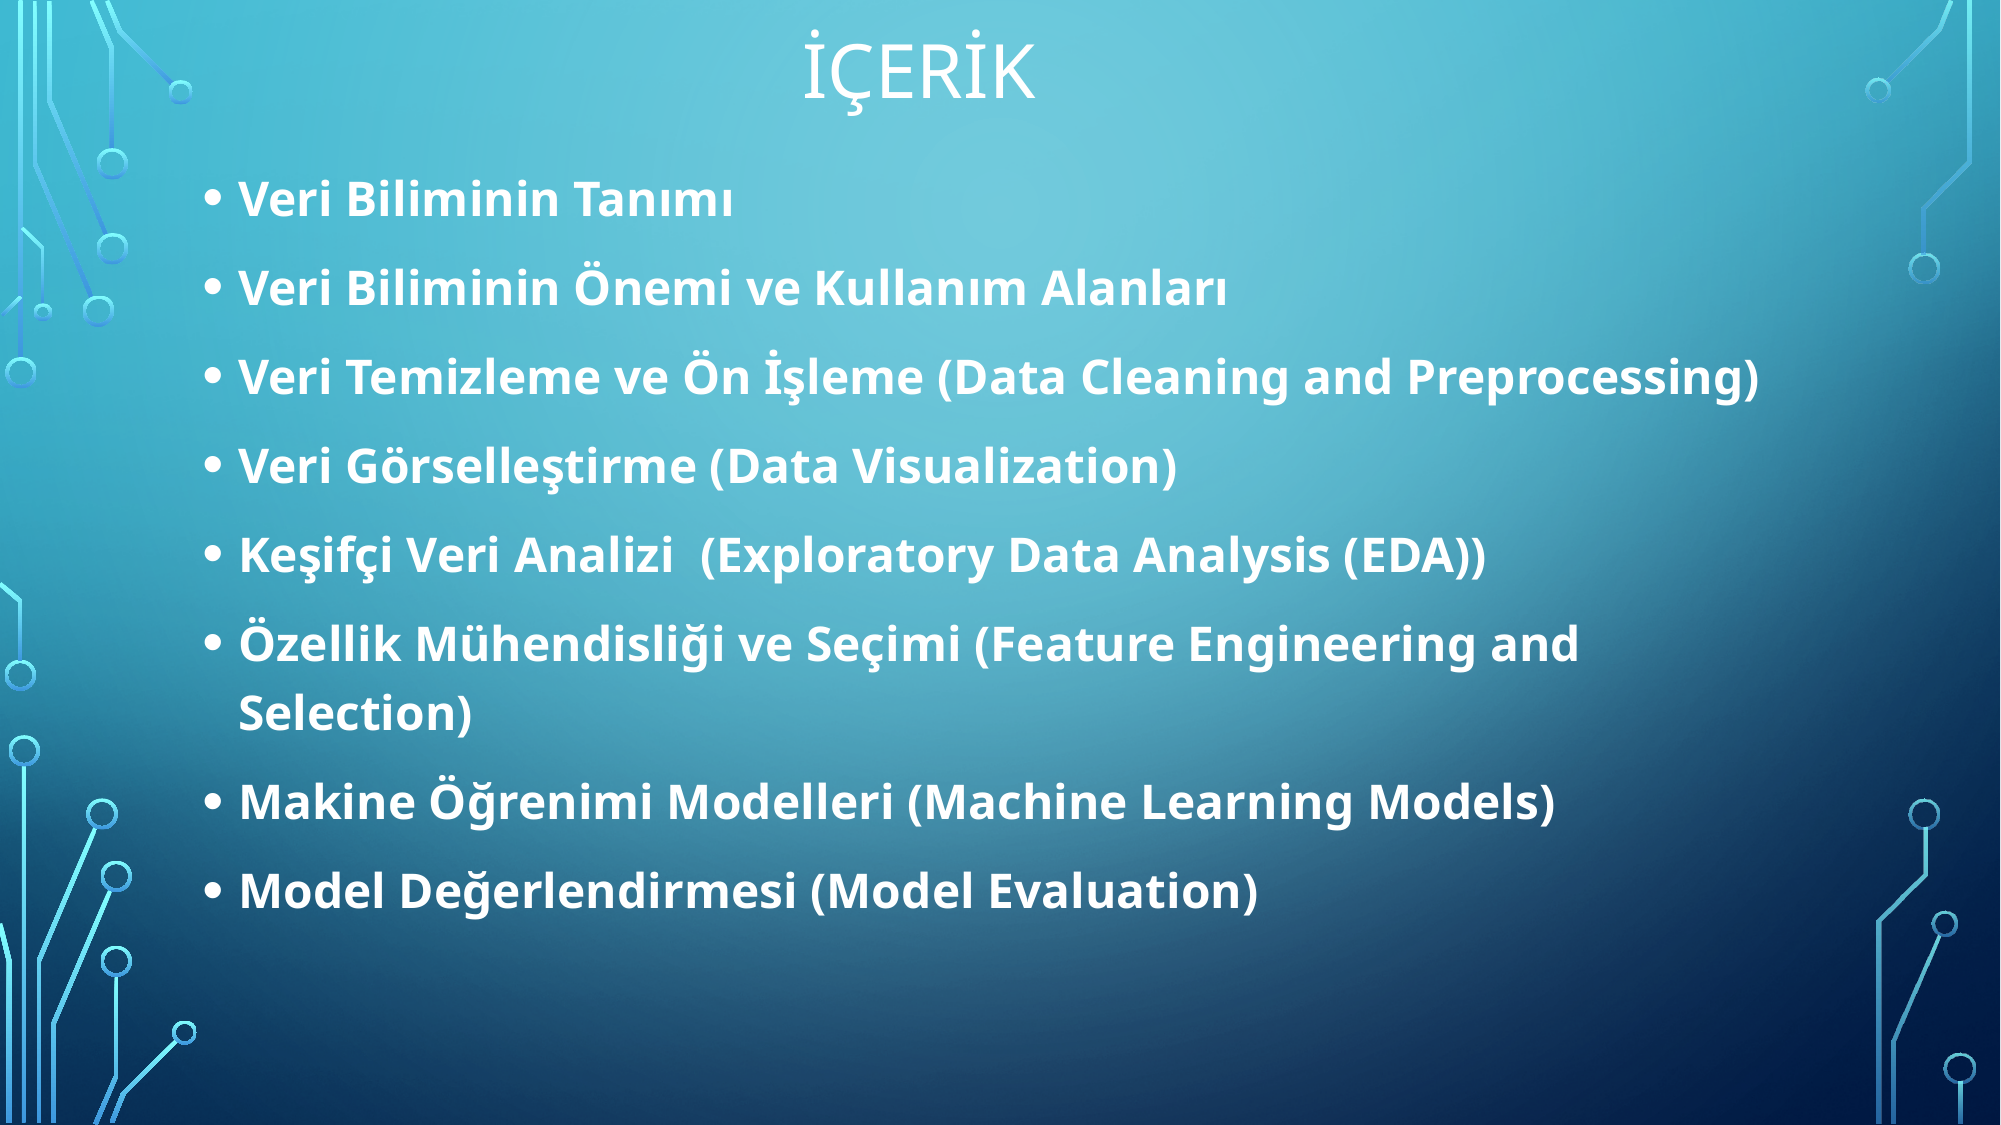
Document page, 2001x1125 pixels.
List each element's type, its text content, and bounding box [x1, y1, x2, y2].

title İÇERİK [187, 0, 1813, 149]
list Veri Biliminin Tanımı Veri Biliminin Önemi ve Kullanım Alanları Veri Temizleme ve Ön İşleme (Data Cleaning and Preprocessing) Veri Görselleştirme (Data Visualization) Keşifçi Veri Analizi (Exploratory Data Analysis (EDA)) Özellik Mühendisliği ve Seçimi (Feature Engineering and Selection) Makine Öğrenimi Modelleri (Machine Learning Models) Model Değerlendirmesi (Model Evaluation) [187, 149, 1813, 976]
